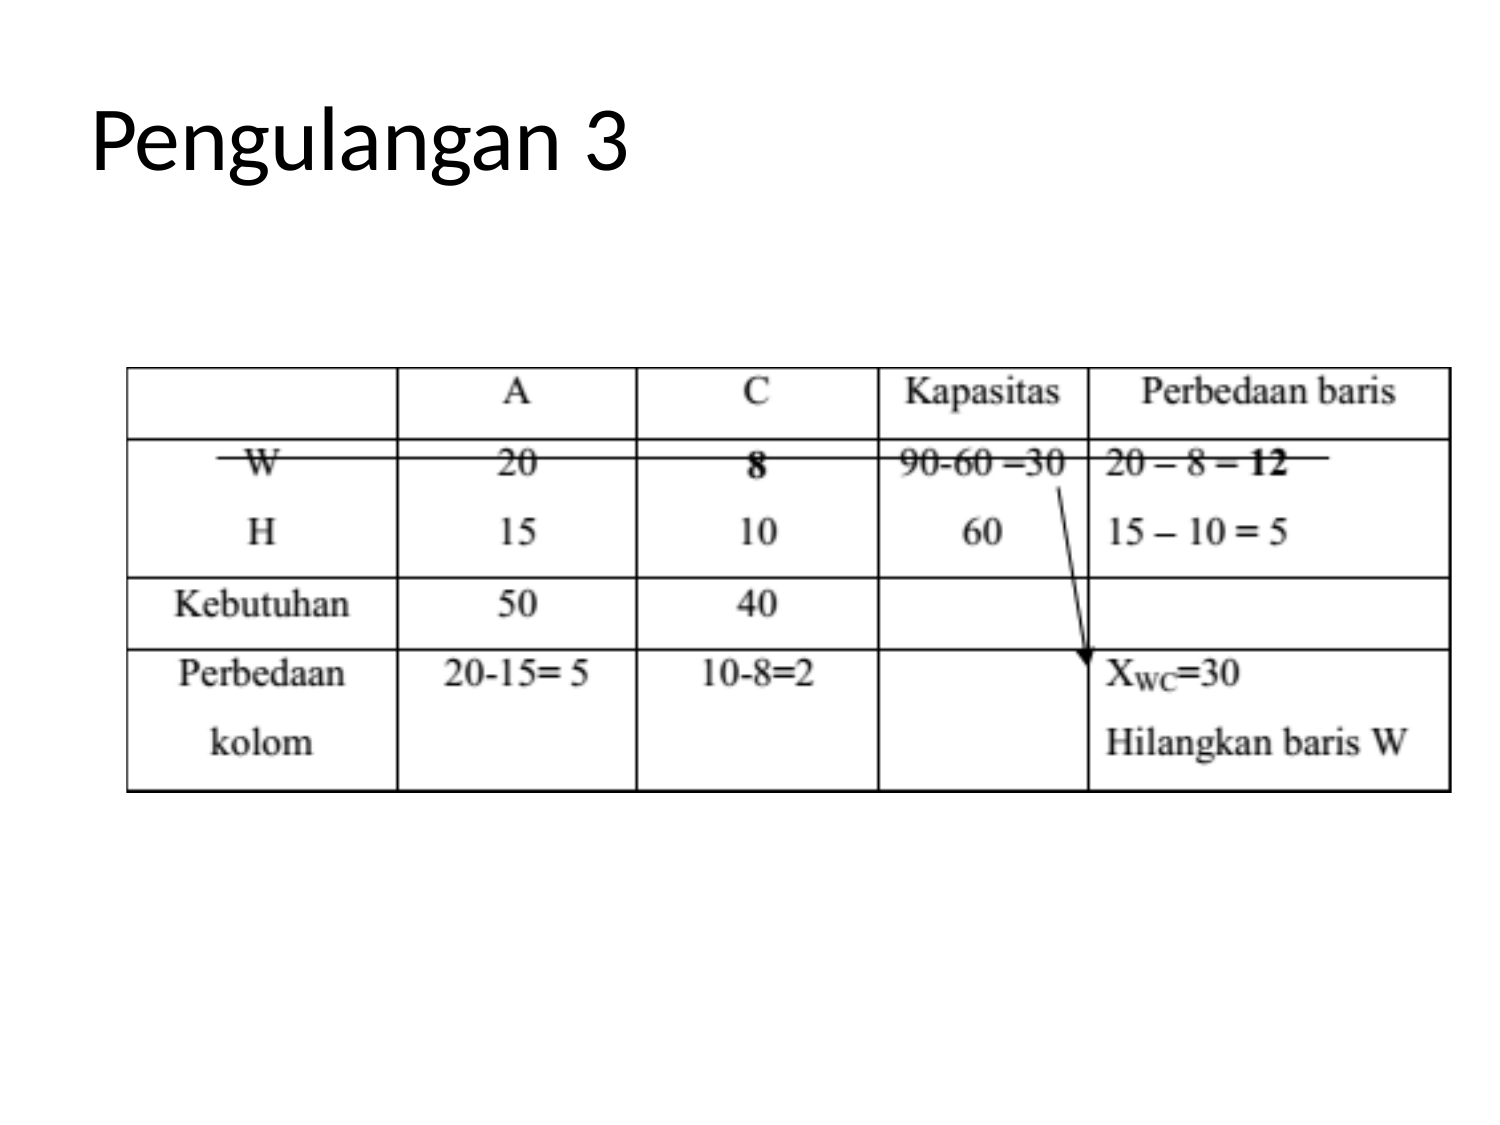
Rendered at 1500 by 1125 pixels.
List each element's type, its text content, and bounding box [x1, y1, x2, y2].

text_box [126, 367, 1452, 793]
title Pengulangan 3 [87, 76, 637, 267]
